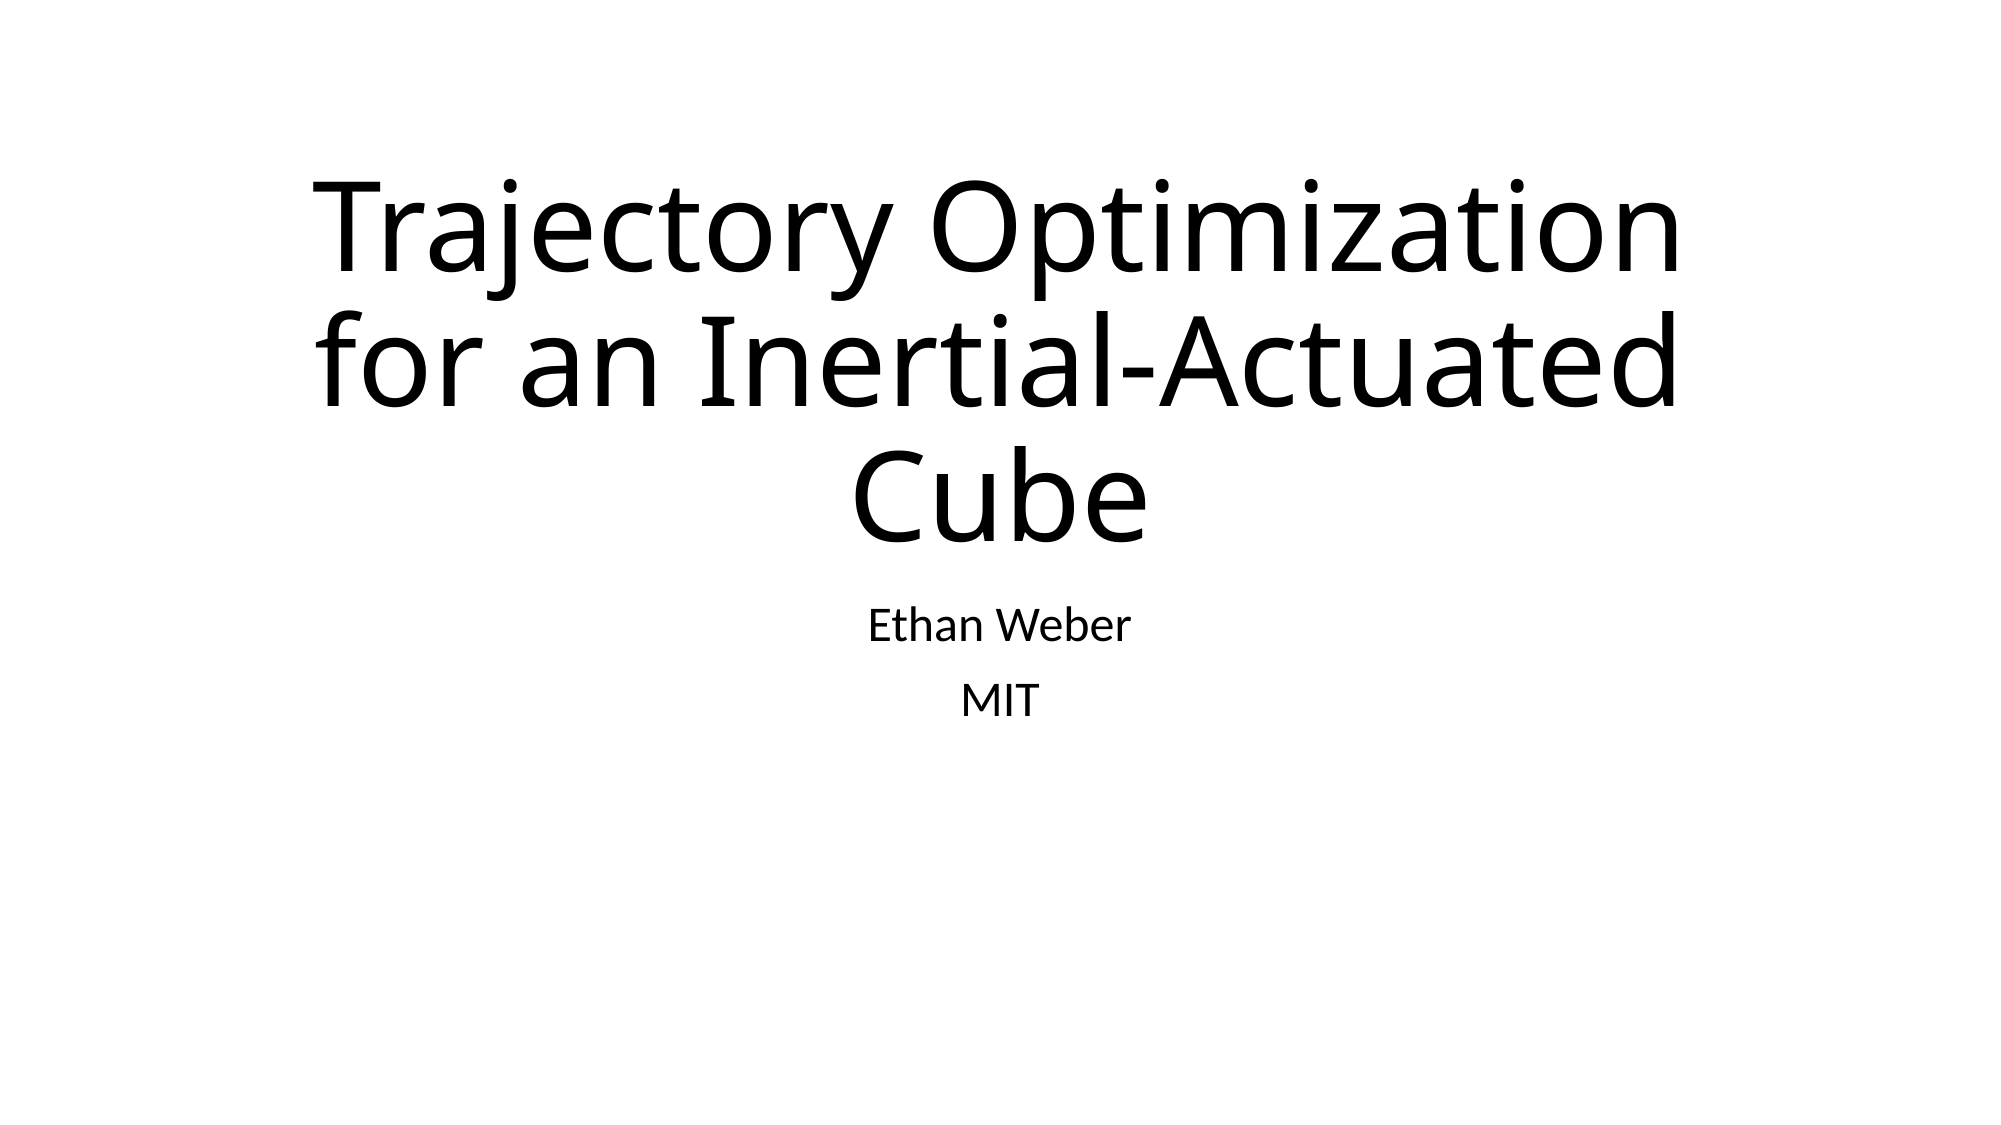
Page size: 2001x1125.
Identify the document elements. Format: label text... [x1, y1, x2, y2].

subtitle Ethan Weber MIT [249, 590, 1750, 863]
title Trajectory Optimization for an Inertial-Actuated Cube [249, 184, 1750, 576]
